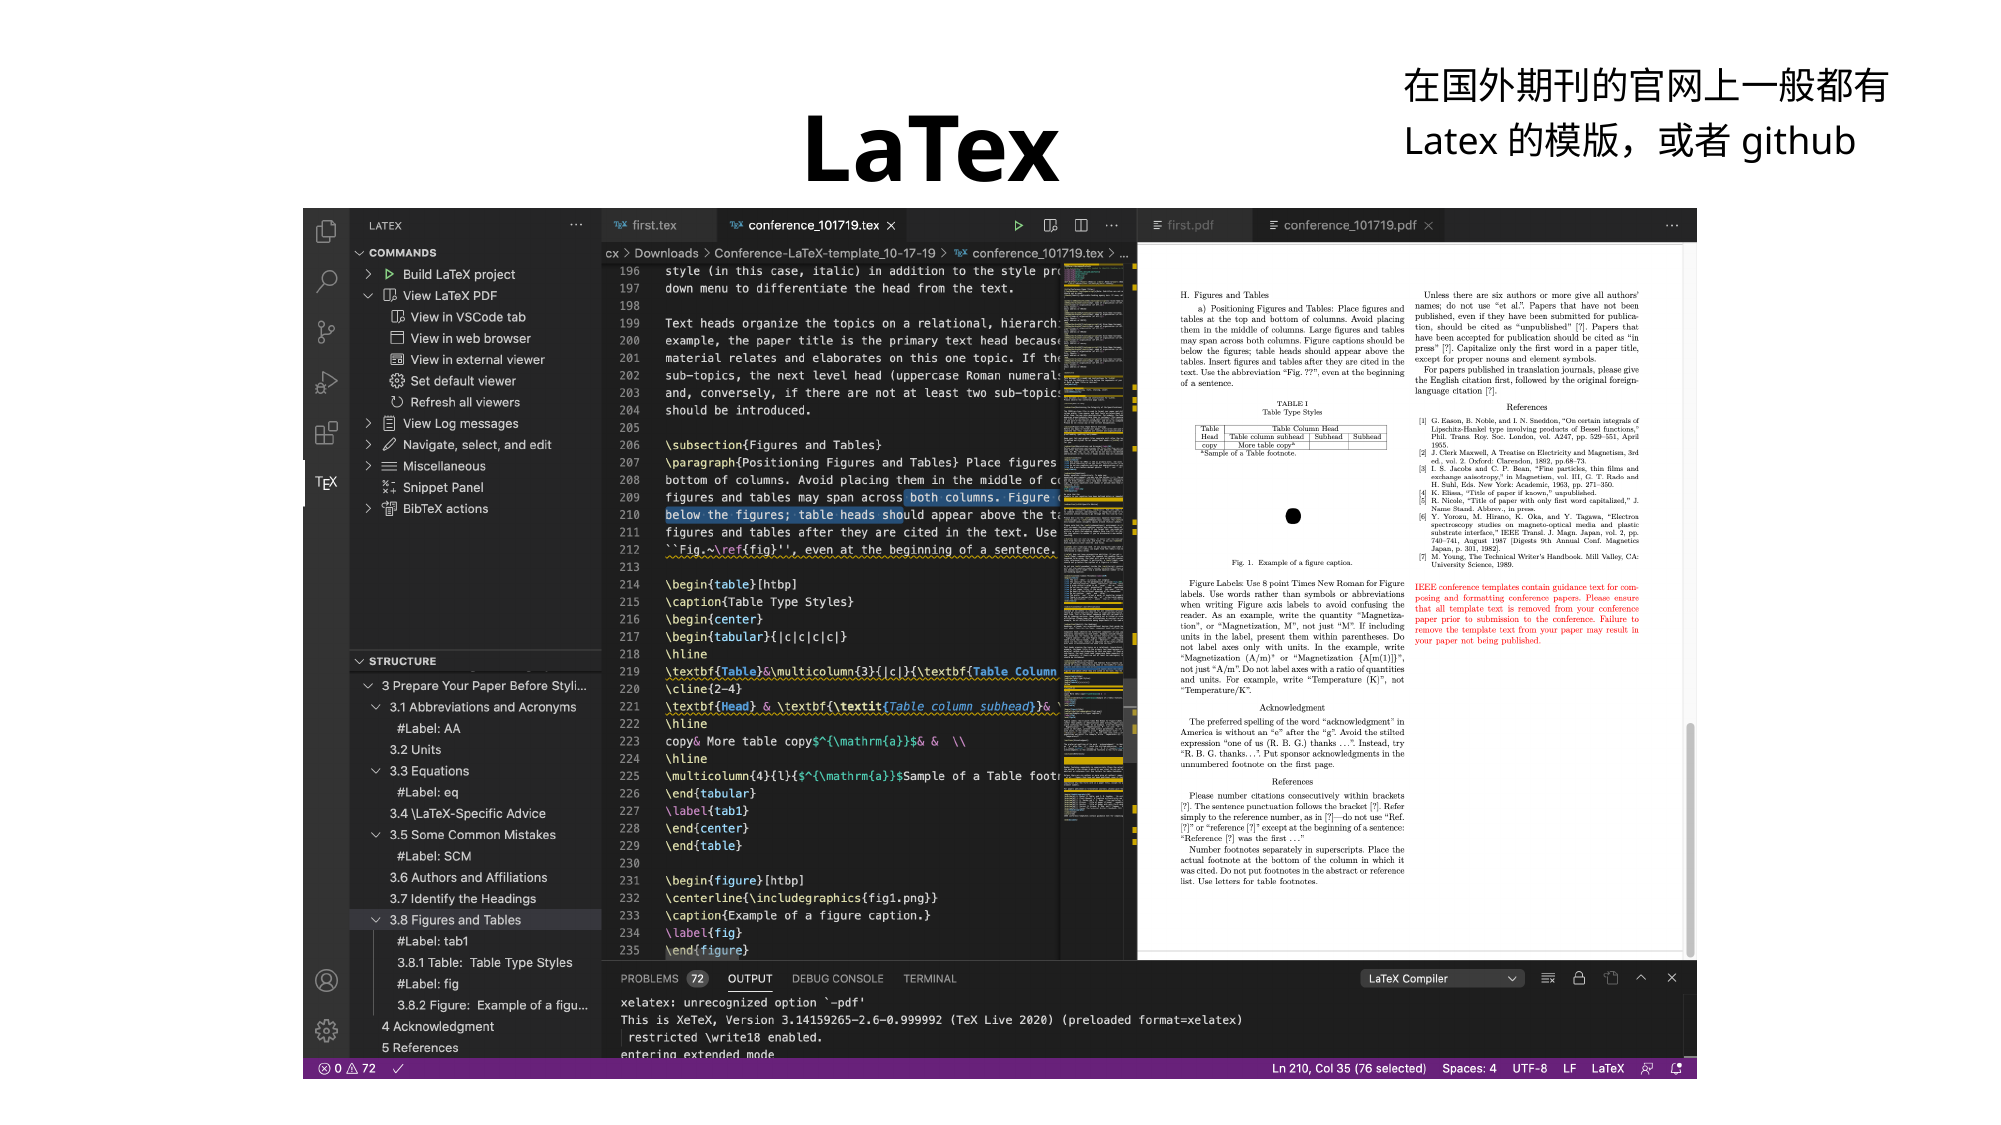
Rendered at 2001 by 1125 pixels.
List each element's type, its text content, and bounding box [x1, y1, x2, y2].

text_box LaTex [786, 82, 1075, 207]
picture [303, 208, 1697, 1079]
text_box 在国外期刊的官网上一般都有 Latex的模版，或者github [1388, 46, 1907, 169]
